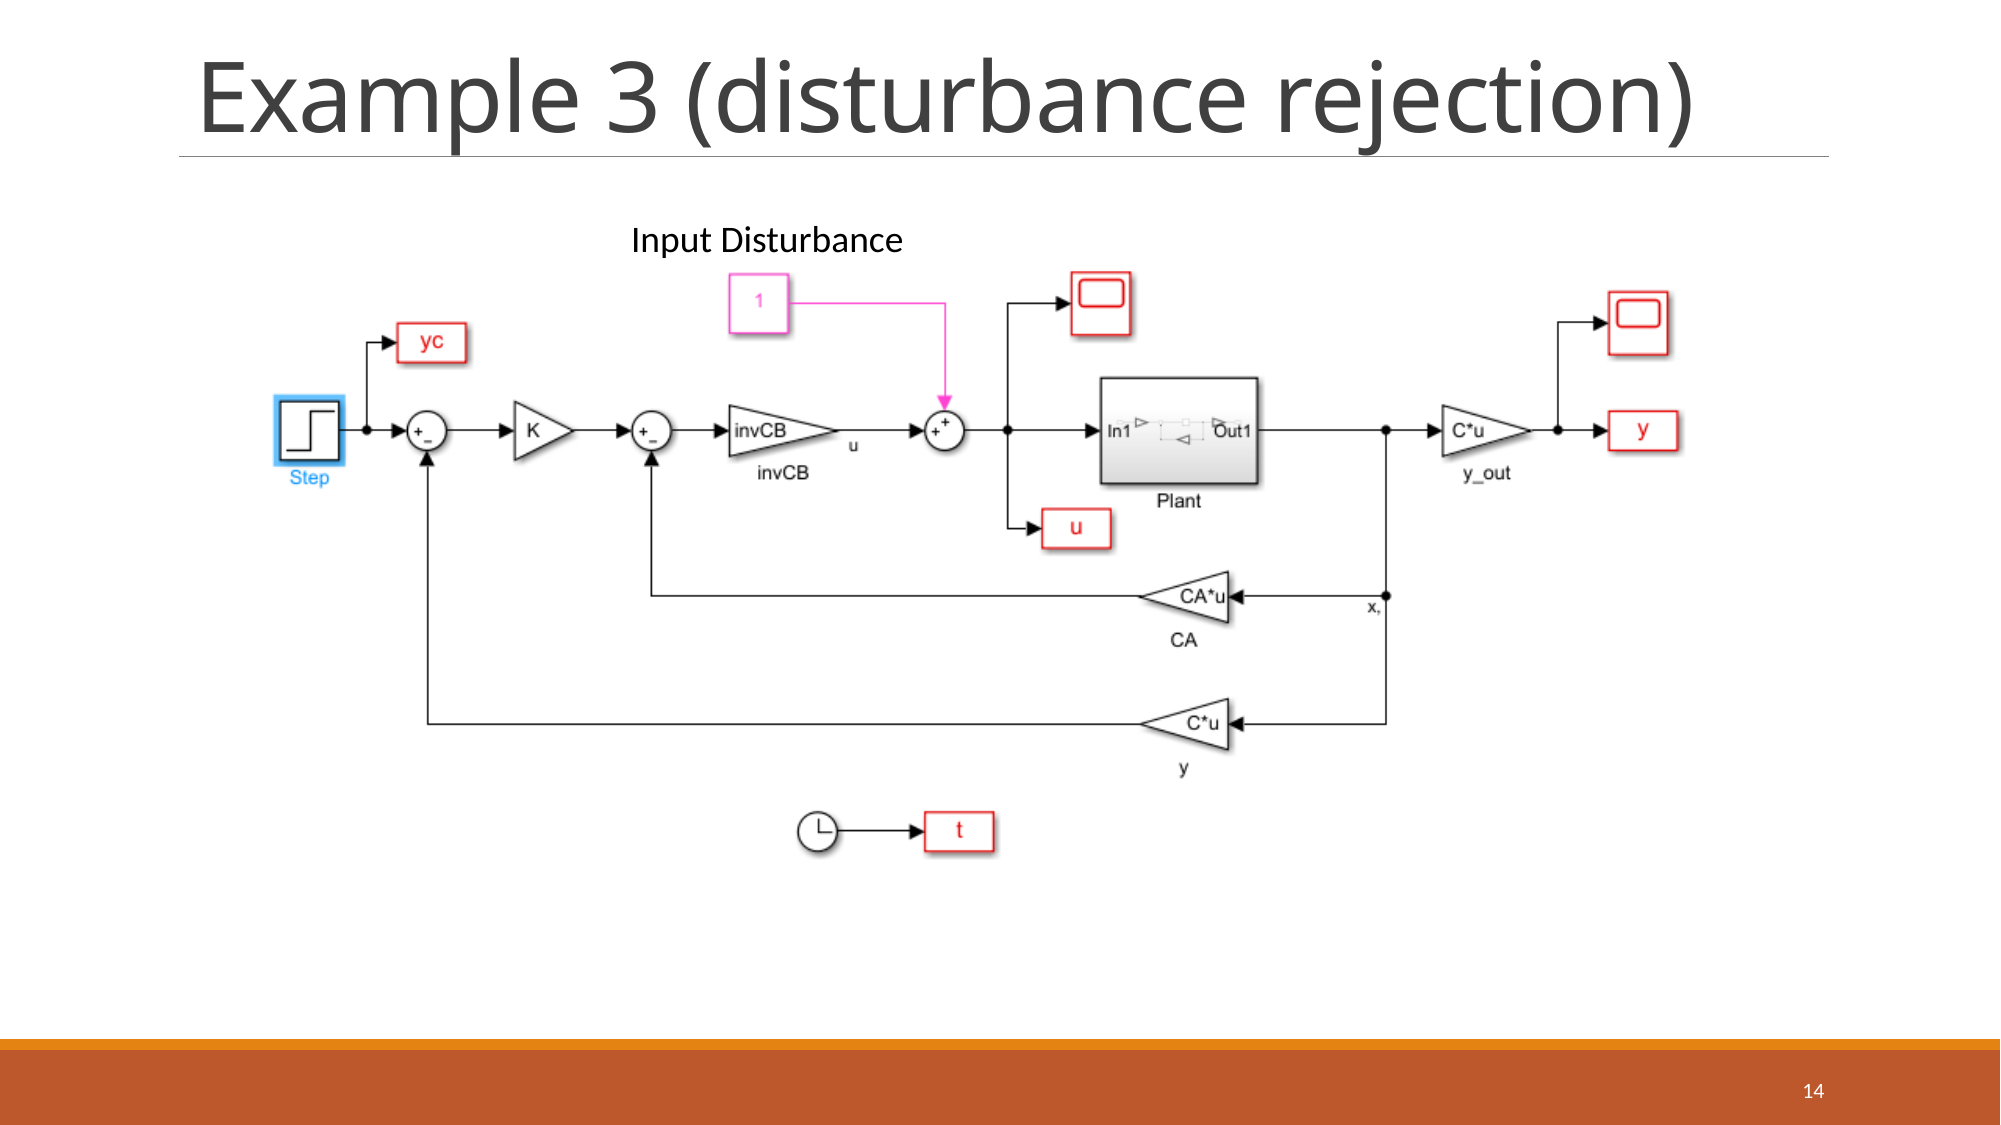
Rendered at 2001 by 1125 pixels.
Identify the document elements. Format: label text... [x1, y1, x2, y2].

picture [245, 258, 1721, 888]
title Example 3 (disturbance rejection) [180, 45, 1830, 161]
slide_number 14 [1624, 1059, 1840, 1120]
text_box Input Disturbance [616, 207, 919, 255]
